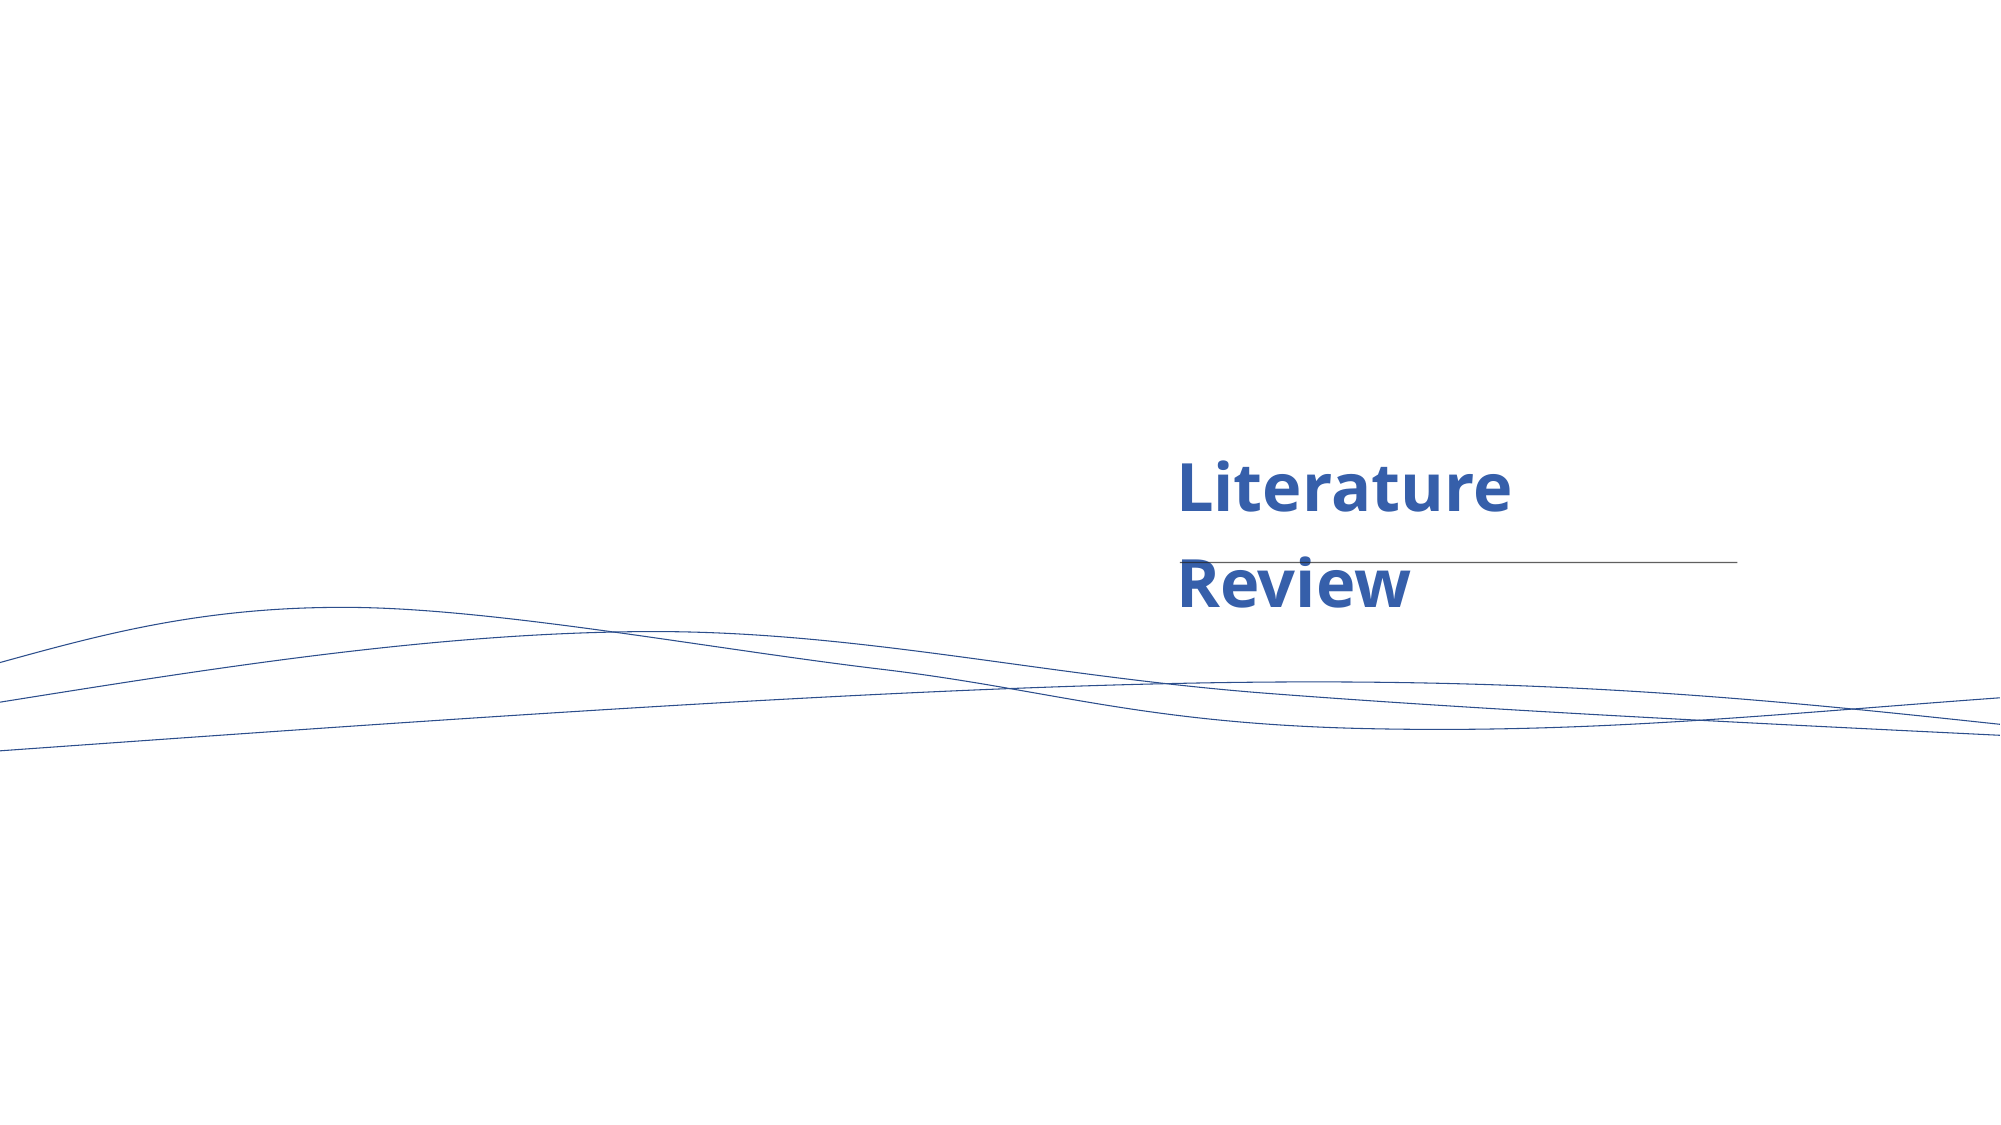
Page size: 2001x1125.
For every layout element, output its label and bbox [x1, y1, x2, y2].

text_box [0, 607, 2000, 751]
text_box [1161, 421, 1776, 563]
